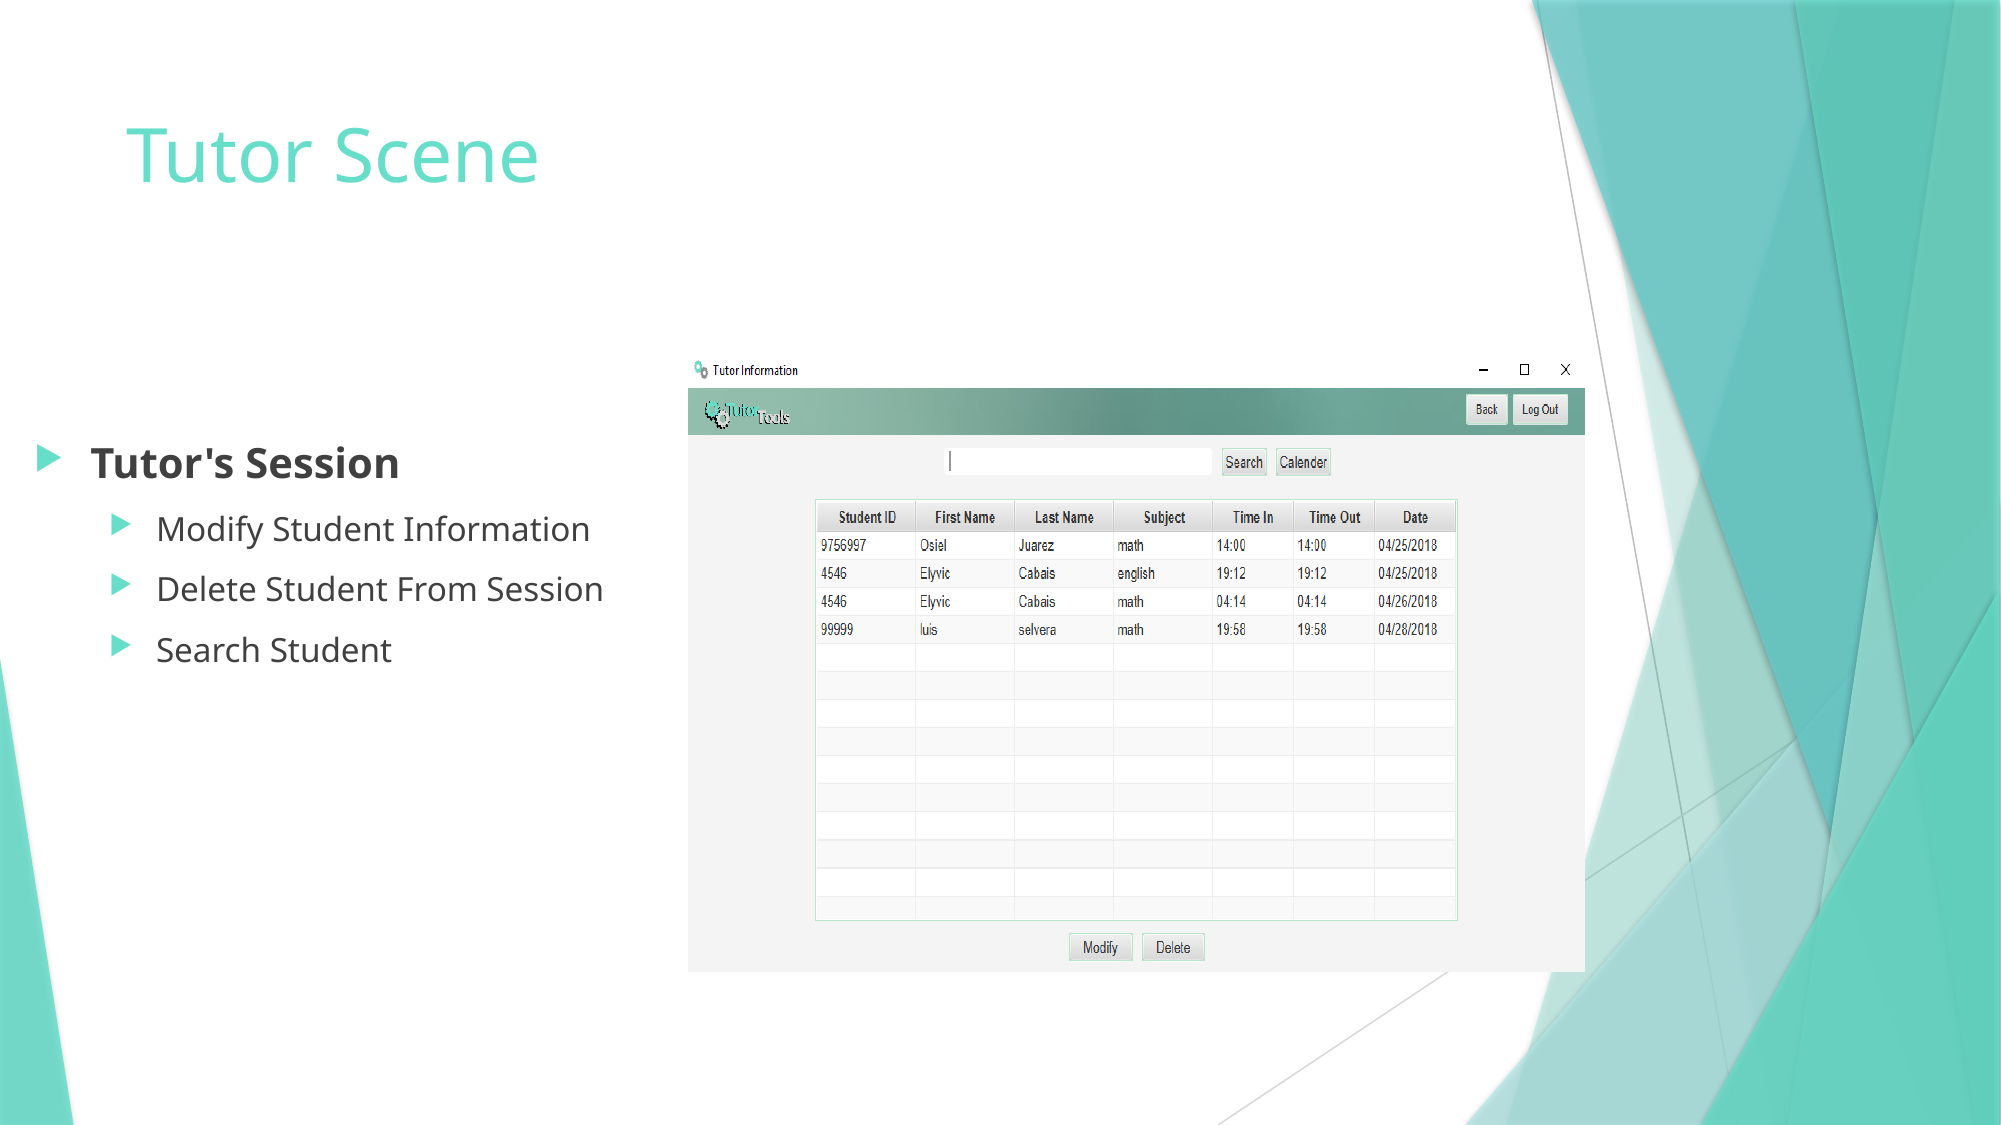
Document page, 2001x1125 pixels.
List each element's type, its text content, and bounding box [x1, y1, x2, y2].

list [688, 356, 1586, 973]
title Tutor Scene [111, 99, 1522, 317]
list Tutor's Session Modify Student Information Delete Student From Session Search Student [19, 297, 706, 935]
